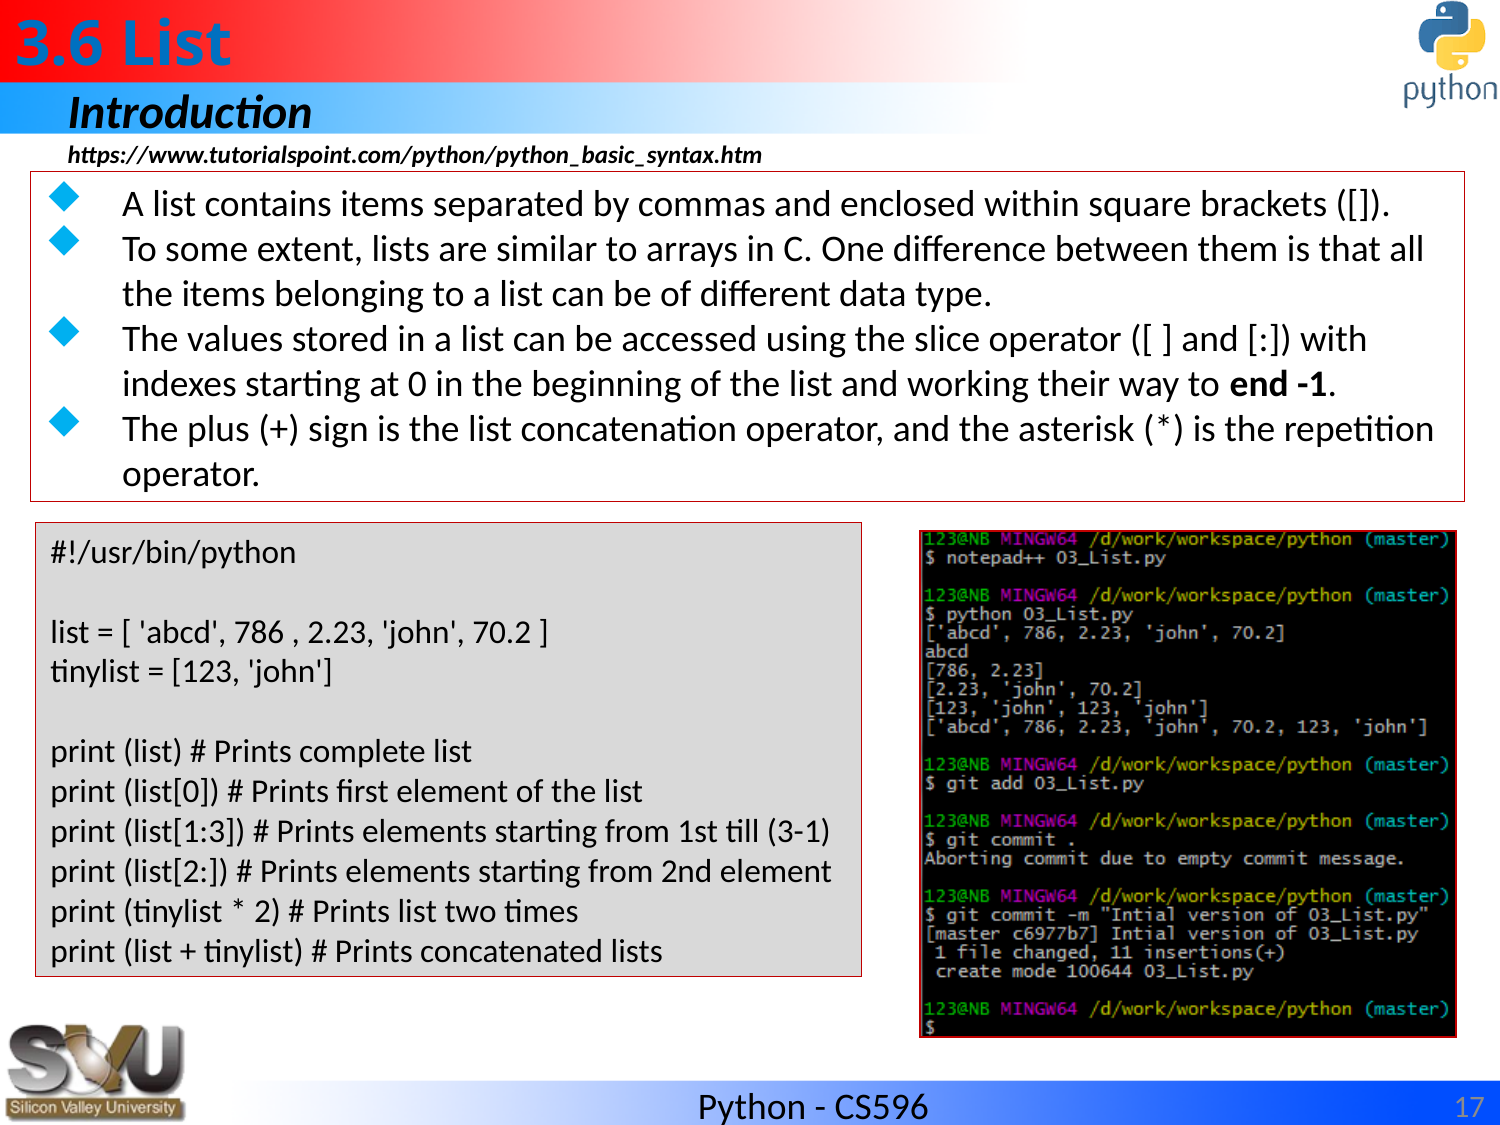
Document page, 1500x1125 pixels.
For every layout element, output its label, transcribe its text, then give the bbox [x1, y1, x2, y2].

text_box Introduction https://www.tutorialspoint.com/python/python_basic_syntax.htm [52, 73, 1008, 171]
title 3.6 List [0, 0, 1402, 95]
text_box A list contains items separated by commas and enclosed within square brackets ([]). To some extent, lists are similar to arrays in C. One difference between them is that all the items belonging to a list can be of different data type. The values stored in a list can be accessed using the slice operator ([ ] and [:]) with indexes starting at 0 in the beginning of the list and working their way to end -1. The plus (+) sign is the list concatenation operator, and the asterisk (*) is the repetition operator. [30, 171, 1465, 502]
text_box Python - CS596 [462, 1075, 1165, 1125]
picture [0, 0, 1500, 1125]
slide_number 17 [1162, 1074, 1500, 1125]
text_box #!/usr/bin/python list = [ 'abcd', 786 , 2.23, 'john', 70.2 ] tinylist = [123, 'john'] print (list) # Prints complete list print (list[0]) # Prints first element of the list print (list[1:3]) # Prints elements starting from 1st till (3-1) print (list[2:]) # Prints elements starting from 2nd element print (tinylist * 2) # Prints list two times print (list + tinylist) # Prints concatenated lists [35, 522, 862, 977]
